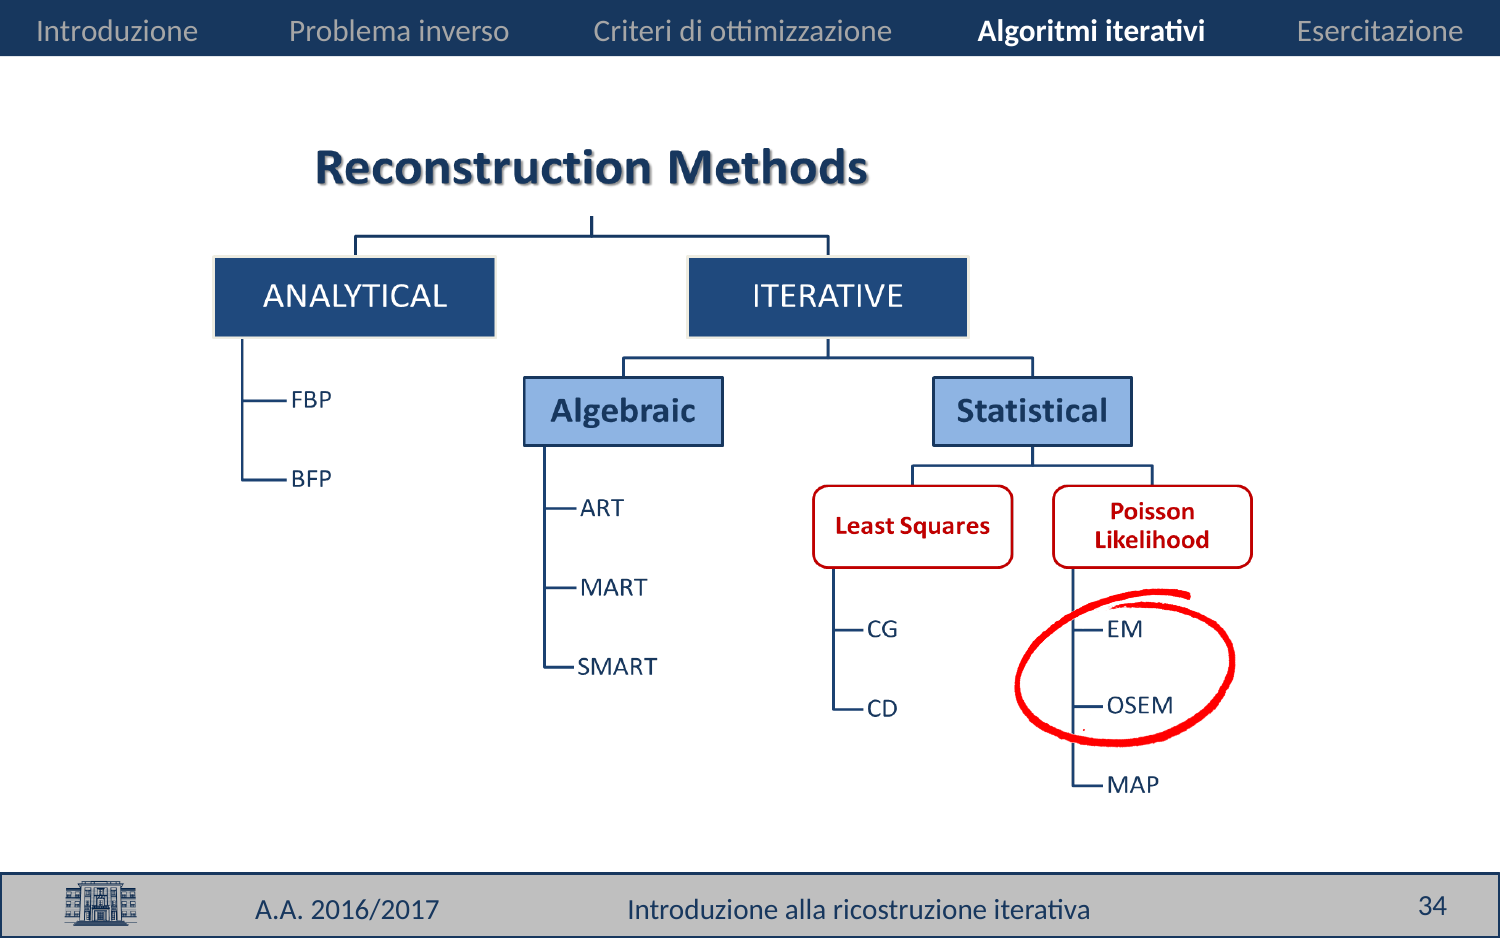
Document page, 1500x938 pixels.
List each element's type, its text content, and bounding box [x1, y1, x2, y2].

picture [62, 879, 138, 928]
text_box [0, 872, 1500, 938]
picture [212, 72, 1301, 854]
text_box A.A. 2016/2017 [240, 882, 528, 933]
text_box Introduzione Problema inverso Criteri di ottimizzazione Algoritmi iterativi Esercitazione [0, 3, 1500, 56]
text_box Introduzione alla ricostruzione iterativa [612, 882, 1263, 933]
slide_number 34 [1299, 878, 1463, 929]
